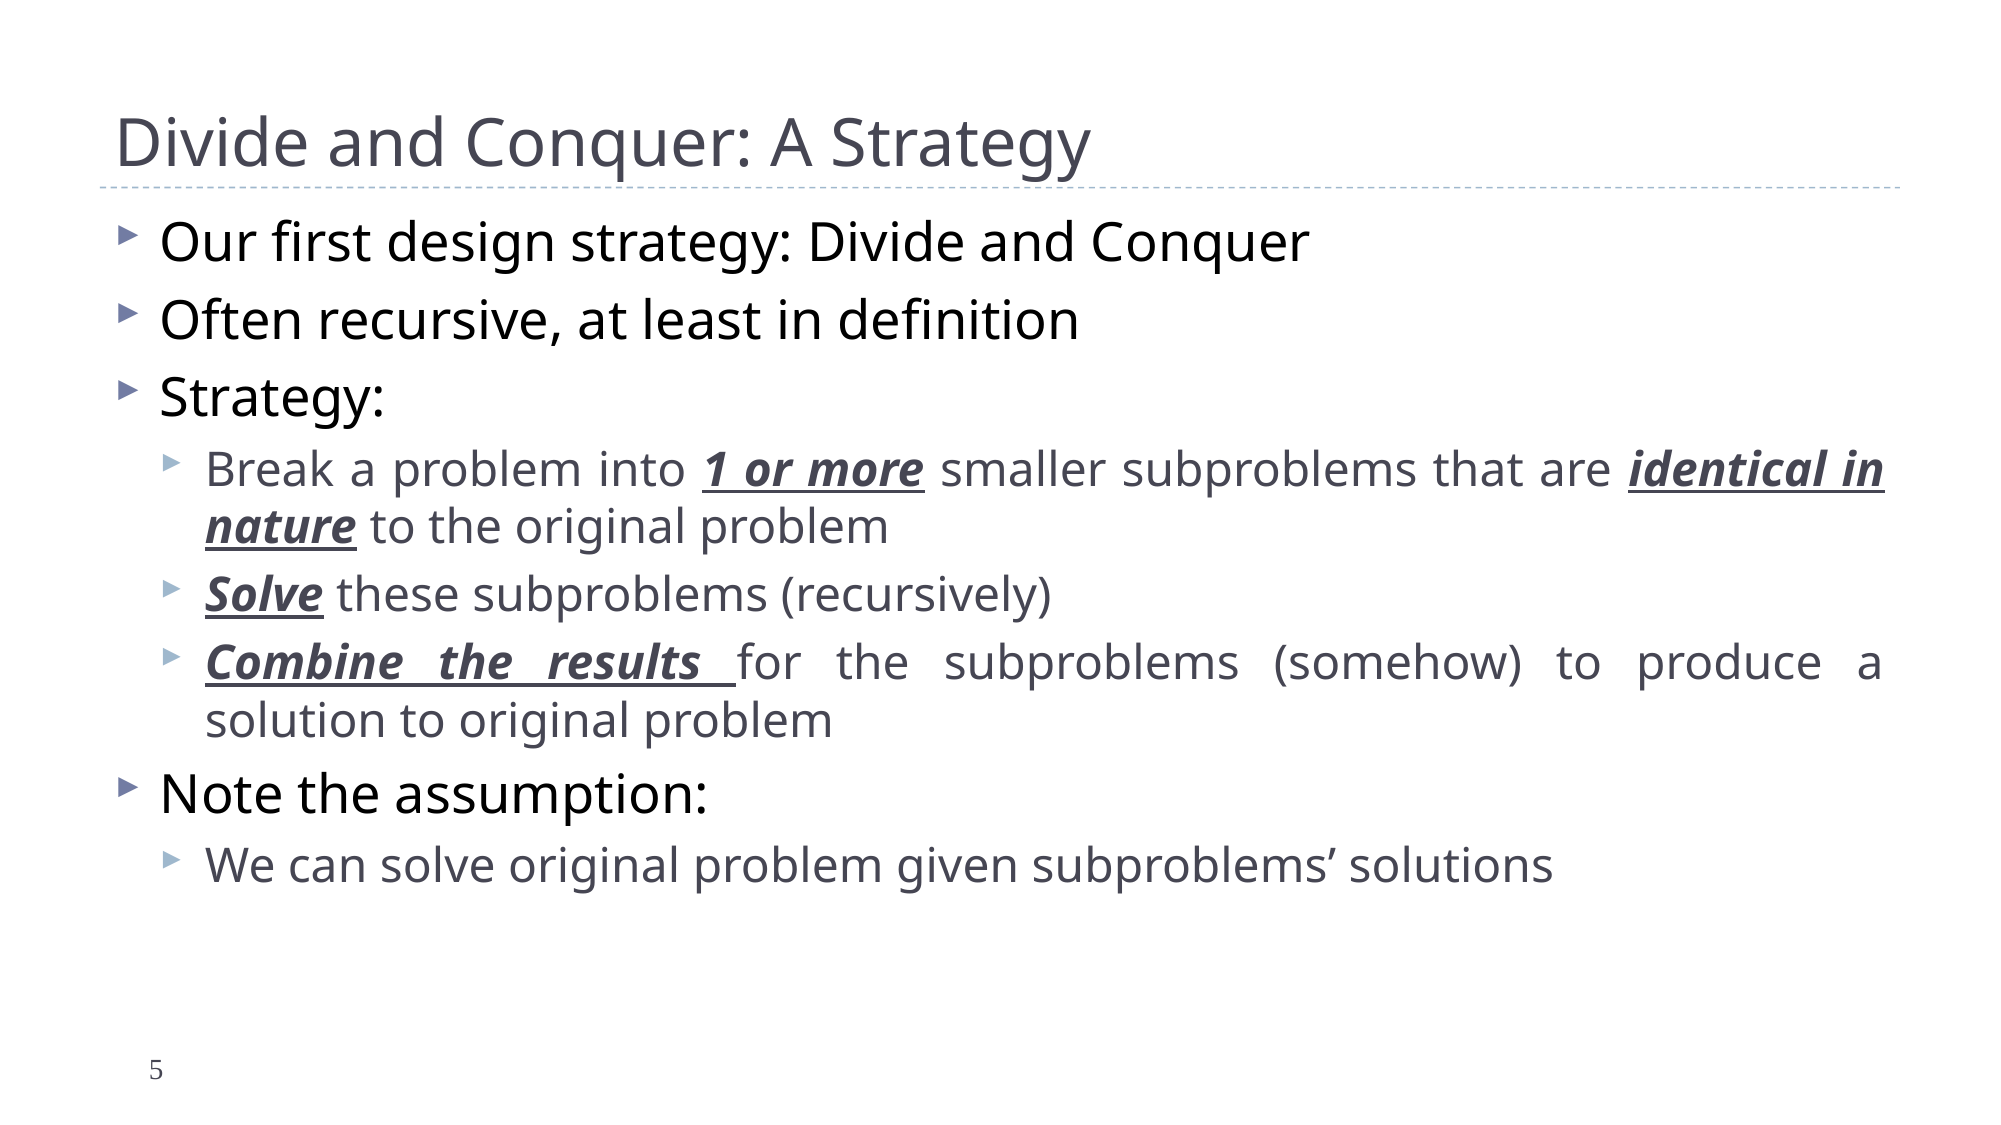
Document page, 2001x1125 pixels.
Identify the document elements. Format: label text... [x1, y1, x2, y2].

slide_number 5 [133, 1042, 568, 1103]
list Our first design strategy: Divide and Conquer Often recursive, at least in definition Strategy: Break a problem into 1 or more smaller subproblems that are identical in nature to the original problem Solve these subproblems (recursively) Combine the results for the subproblems (somehow) to produce a solution to original problem Note the assumption: We can solve original problem given subproblems’ solutions [99, 200, 1900, 1010]
title Divide and Conquer: A Strategy [99, 24, 1900, 188]
